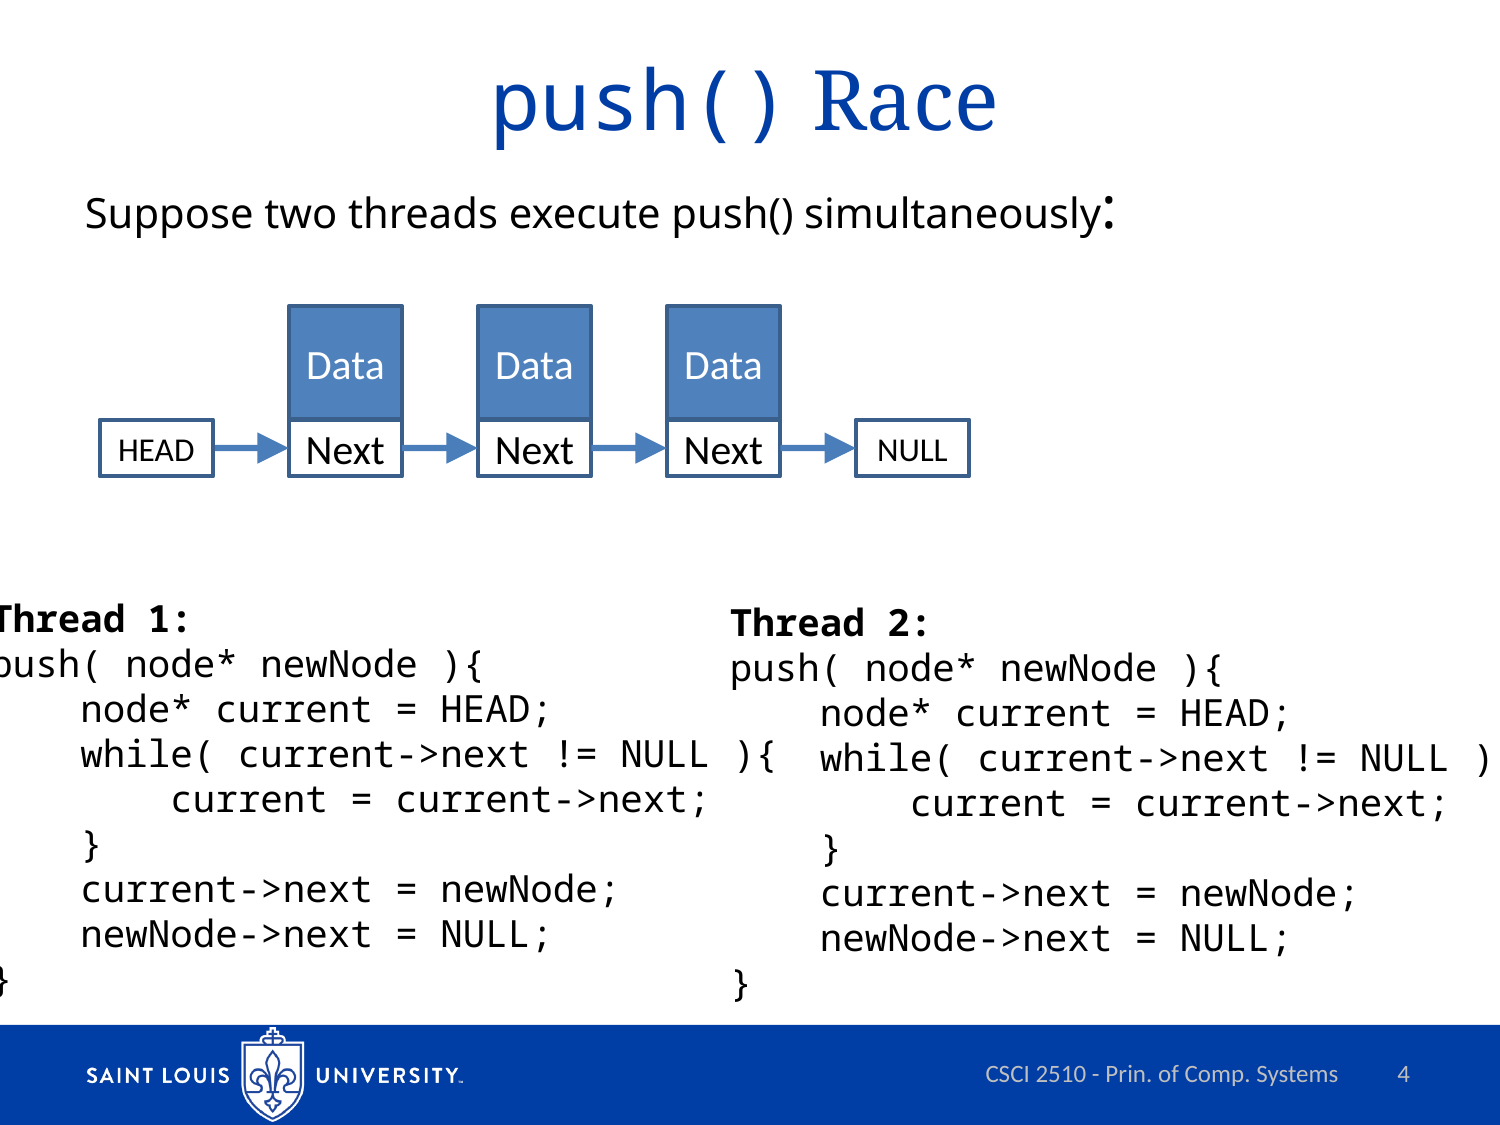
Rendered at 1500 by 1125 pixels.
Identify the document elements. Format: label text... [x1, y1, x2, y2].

text_box push() Race [69, 3, 1420, 162]
text_box CSCI 2510 - Prin. of Comp. Systems [924, 1042, 1074, 1103]
text_box 3 [1074, 1042, 1425, 1103]
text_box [99, 305, 970, 477]
text_box Thread 2: push( node* newNode ){ node* current = HEAD; while( current->next != NULL ){ current = current->next; } current->next = newNode; newNode->next = NULL; } [715, 591, 1500, 1011]
text_box Suppose two threads execute push() simultaneously: [69, 162, 1420, 591]
picture [87, 1027, 463, 1122]
text_box Thread 1: push( node* newNode ){ node* current = HEAD; while( current->next != NULL ){ current = current->next; } current->next = newNode; newNode->next = NULL; } [0, 587, 793, 1008]
